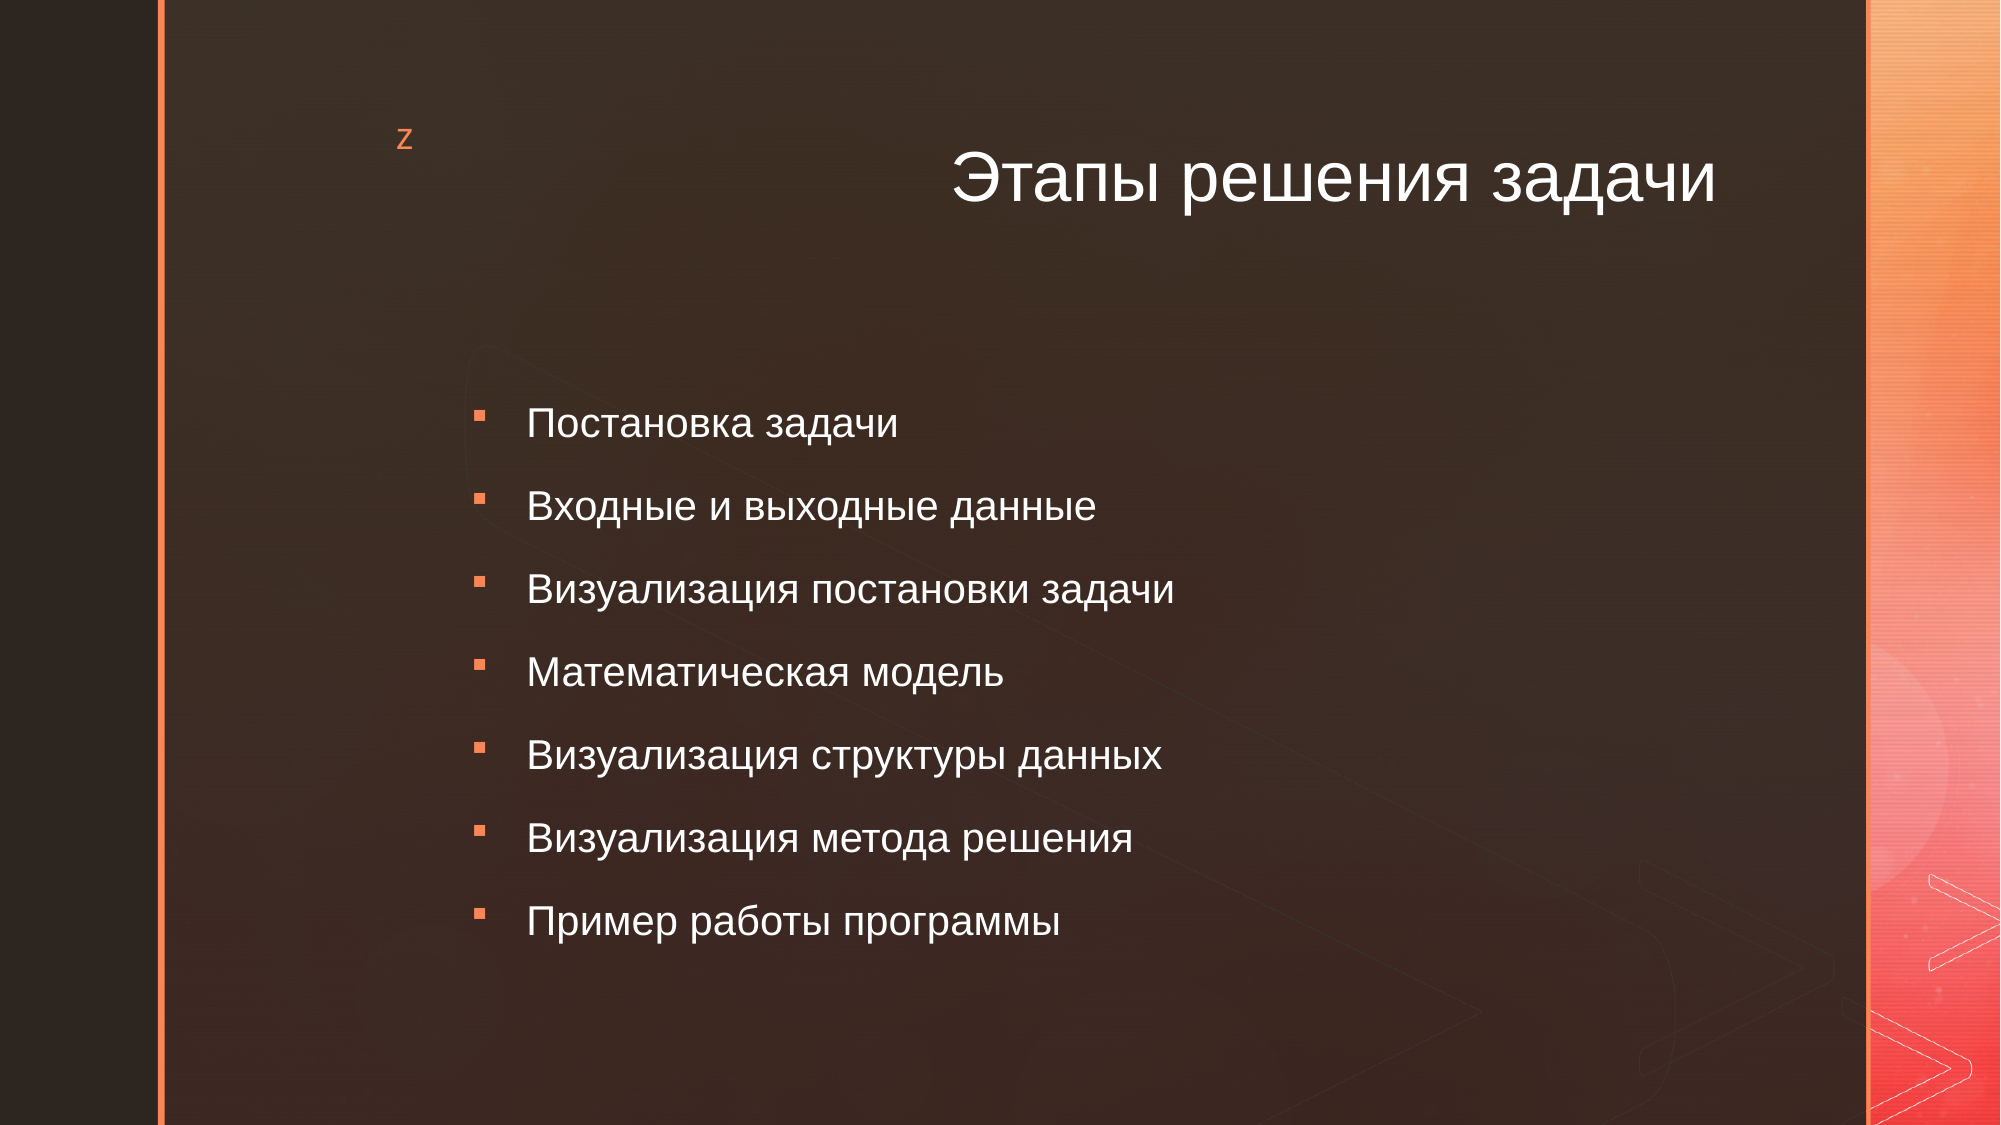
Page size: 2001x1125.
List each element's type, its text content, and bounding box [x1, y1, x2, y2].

title Этапы решения задачи [428, 132, 1734, 310]
list Постановка задачи Входные и выходные данные Визуализация постановки задачи Математическая модель Визуализация структуры данных Визуализация метода решения Пример работы программы [454, 336, 1734, 993]
picture [1871, 0, 2001, 1125]
